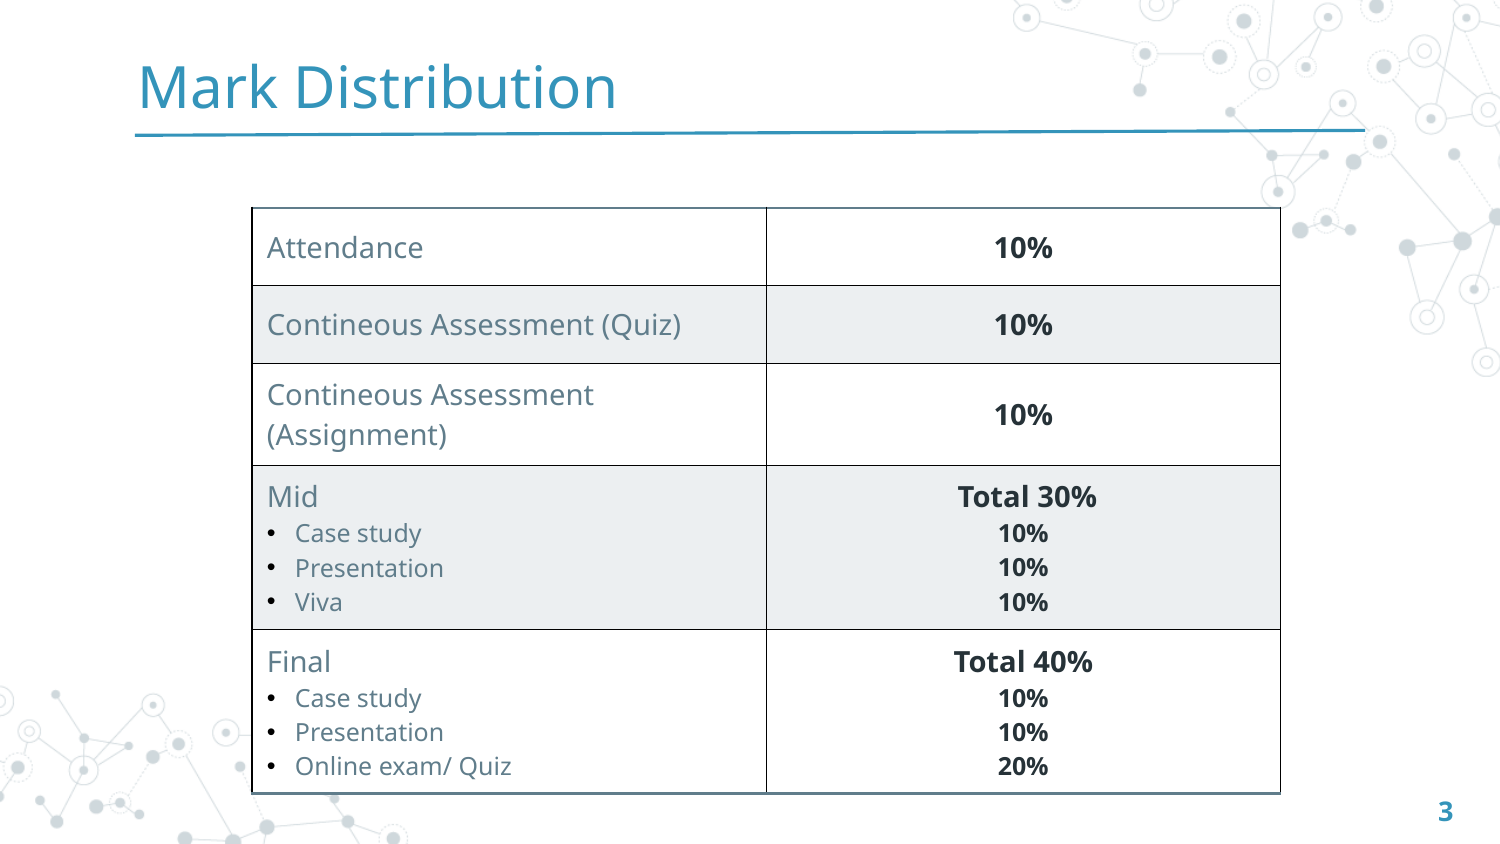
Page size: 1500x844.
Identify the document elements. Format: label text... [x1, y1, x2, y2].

table_cell Contineous Assessment (Quiz) [253, 286, 766, 363]
table_header Attendance [253, 209, 766, 285]
slide_number 3 [1378, 779, 1469, 844]
table_cell 10% [767, 286, 1280, 363]
table_cell Total 40% 10% 10% 20% [767, 630, 1280, 792]
table_header 10% [767, 209, 1280, 285]
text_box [134, 130, 1366, 136]
table_cell Contineous Assessment (Assignment) [253, 364, 766, 465]
table_cell Mid Case study Presentation Viva [253, 466, 766, 629]
table_cell 10% [767, 364, 1280, 465]
title Mark Distribution [123, 20, 1366, 136]
picture [0, 0, 1500, 844]
table_cell Final Case study Presentation Online exam/ Quiz [253, 630, 766, 792]
table_cell Total 30% 10% 10% 10% [767, 466, 1280, 629]
